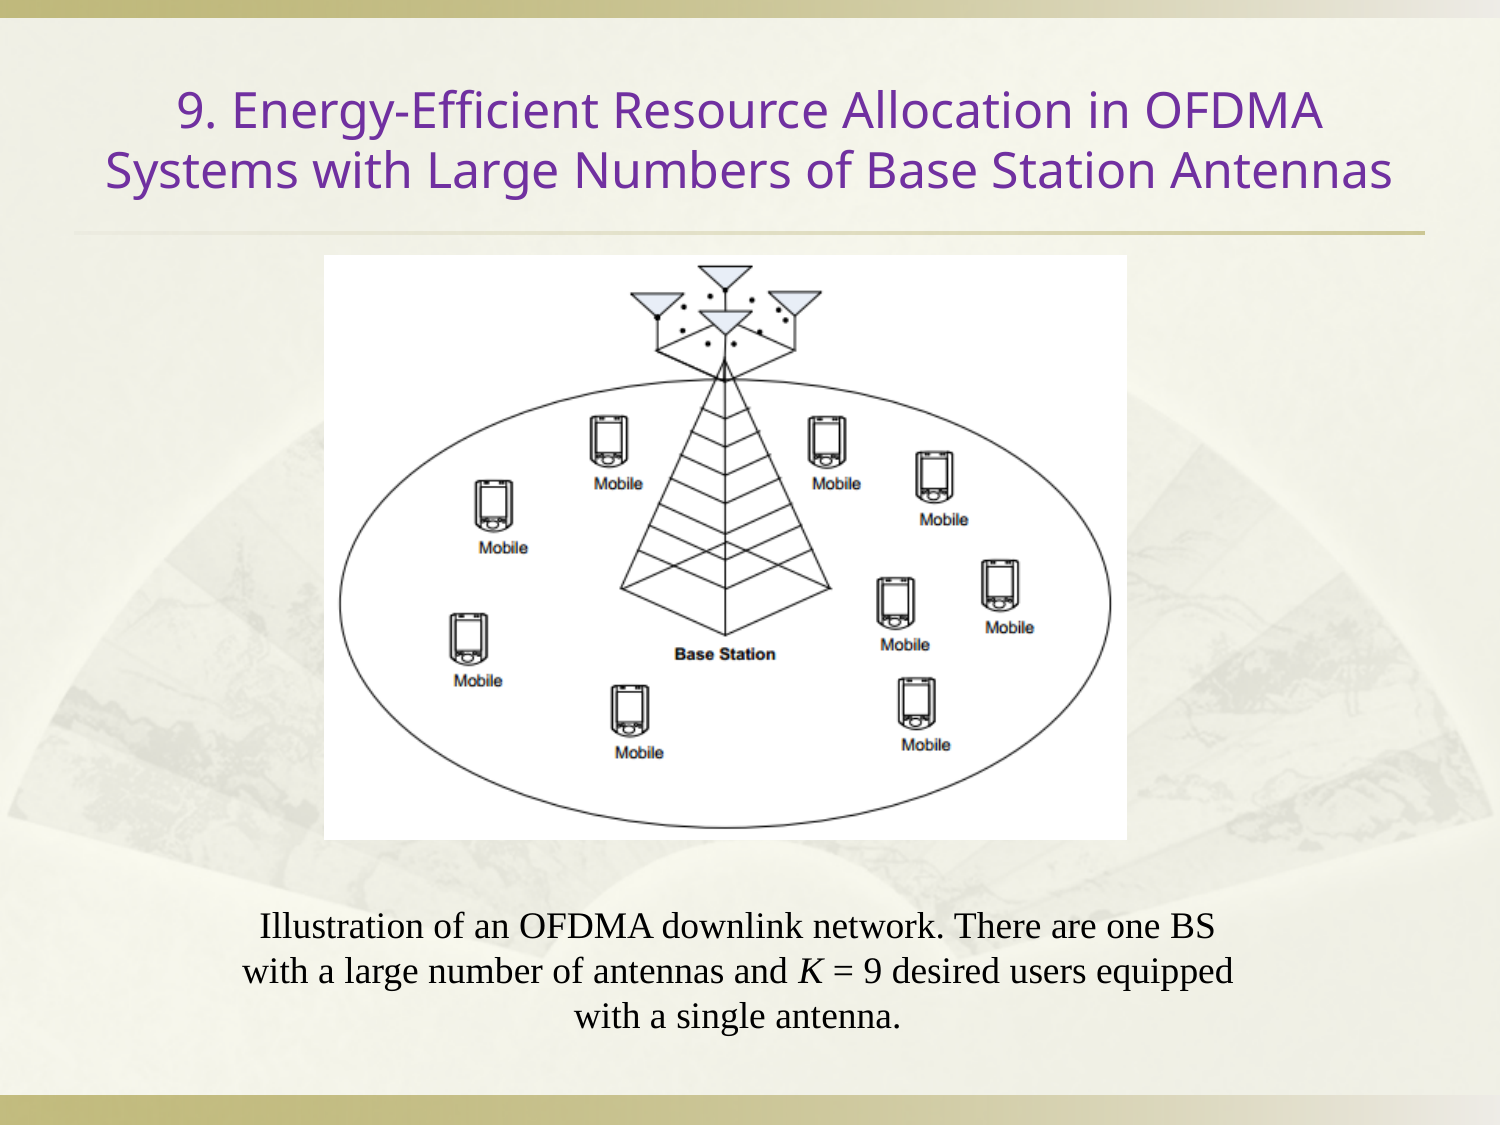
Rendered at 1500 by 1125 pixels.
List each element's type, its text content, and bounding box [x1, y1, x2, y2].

title 9. Energy-Efficient Resource Allocation in OFDMA Systems with Large Numbers of Base Station Antennas [75, 45, 1425, 233]
text_box Illustration of an OFDMA downlink network. There are one BS with a large number of antennas and K = 9 desired users equipped with a single antenna. [218, 893, 1258, 1088]
picture [324, 254, 1127, 841]
